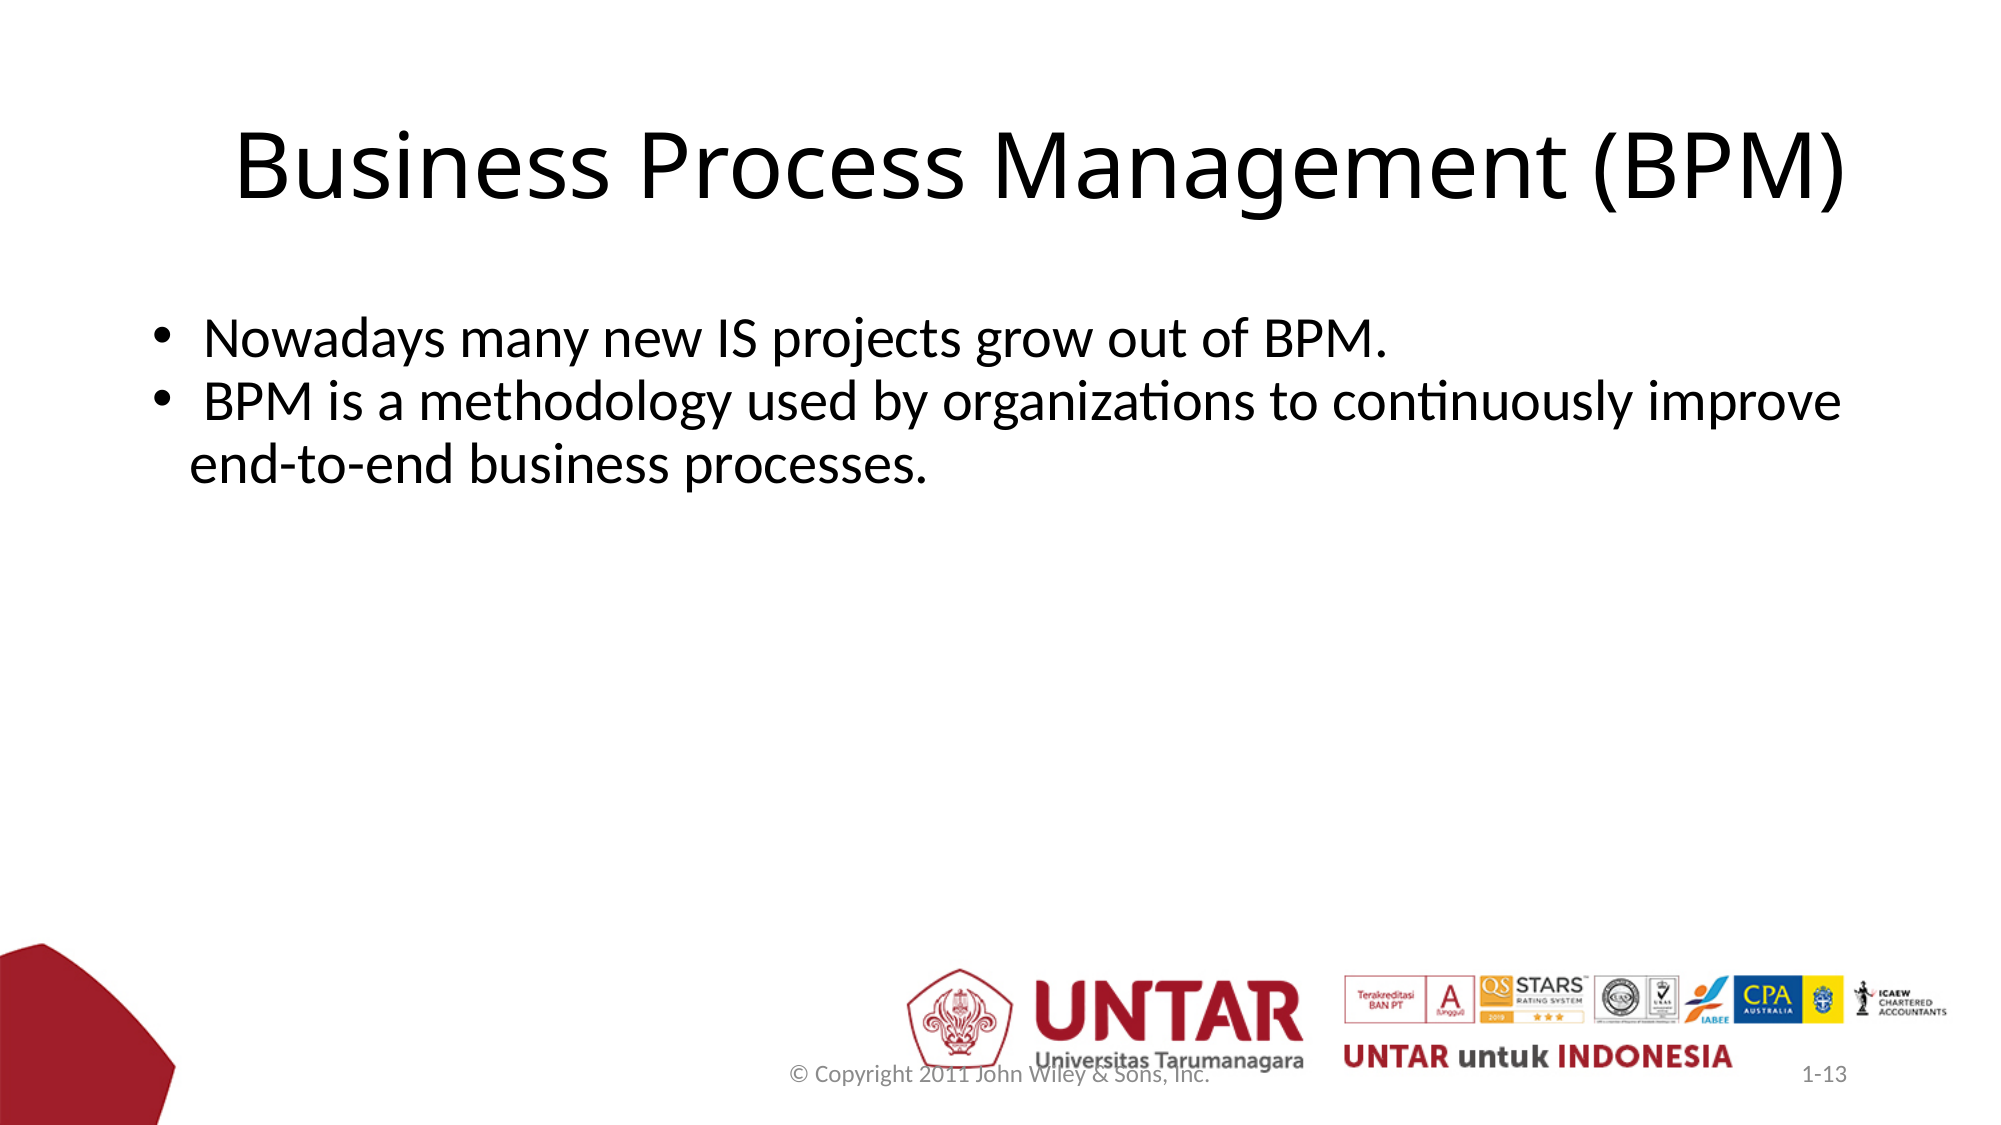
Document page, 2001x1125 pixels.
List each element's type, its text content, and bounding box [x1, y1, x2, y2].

picture [0, 0, 2001, 1125]
list Nowadays many new IS projects grow out of BPM. BPM is a methodology used by organizations to continuously improve end-to-end business processes. [137, 299, 1863, 1014]
footer © Copyright 2011 John Wiley & Sons, Inc. [662, 1042, 1338, 1103]
title Business Process Management (BPM) [137, 59, 1863, 278]
slide_number 1-13 [1412, 1042, 1863, 1103]
